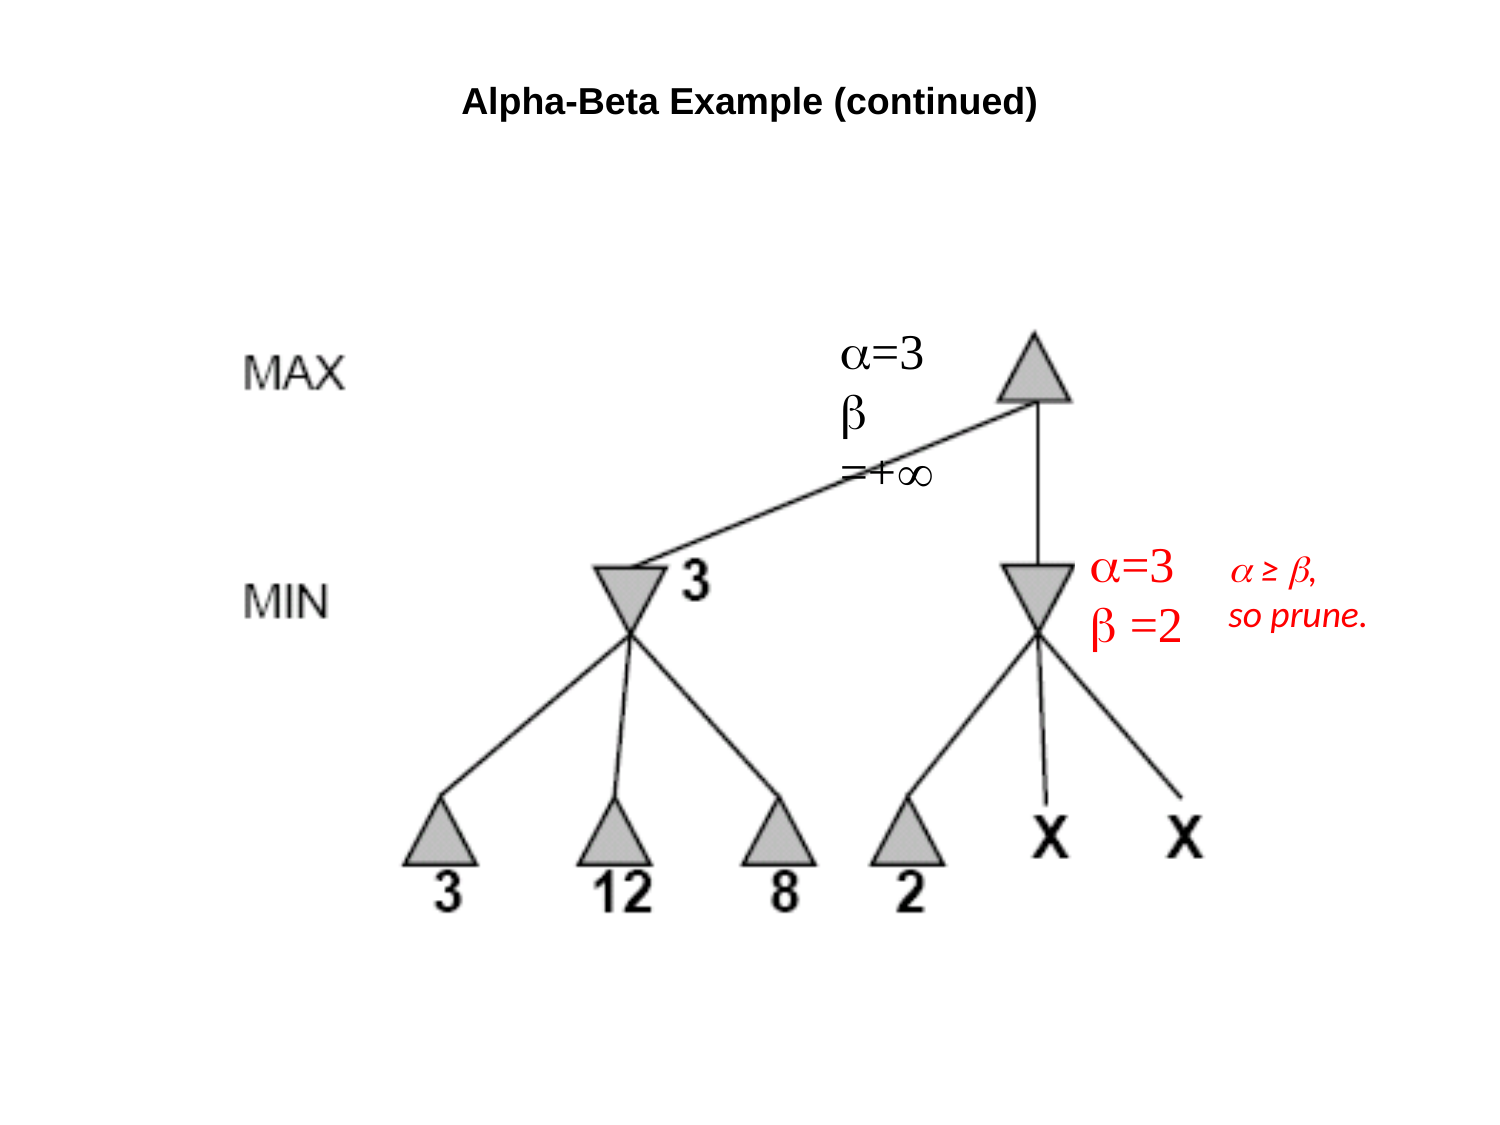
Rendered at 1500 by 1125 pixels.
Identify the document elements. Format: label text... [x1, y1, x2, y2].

title Alpha-Beta Example (continued) [111, 49, 1388, 151]
text_box  ≥ , so prune. [1331, 537, 1384, 643]
picture [206, 262, 1326, 980]
